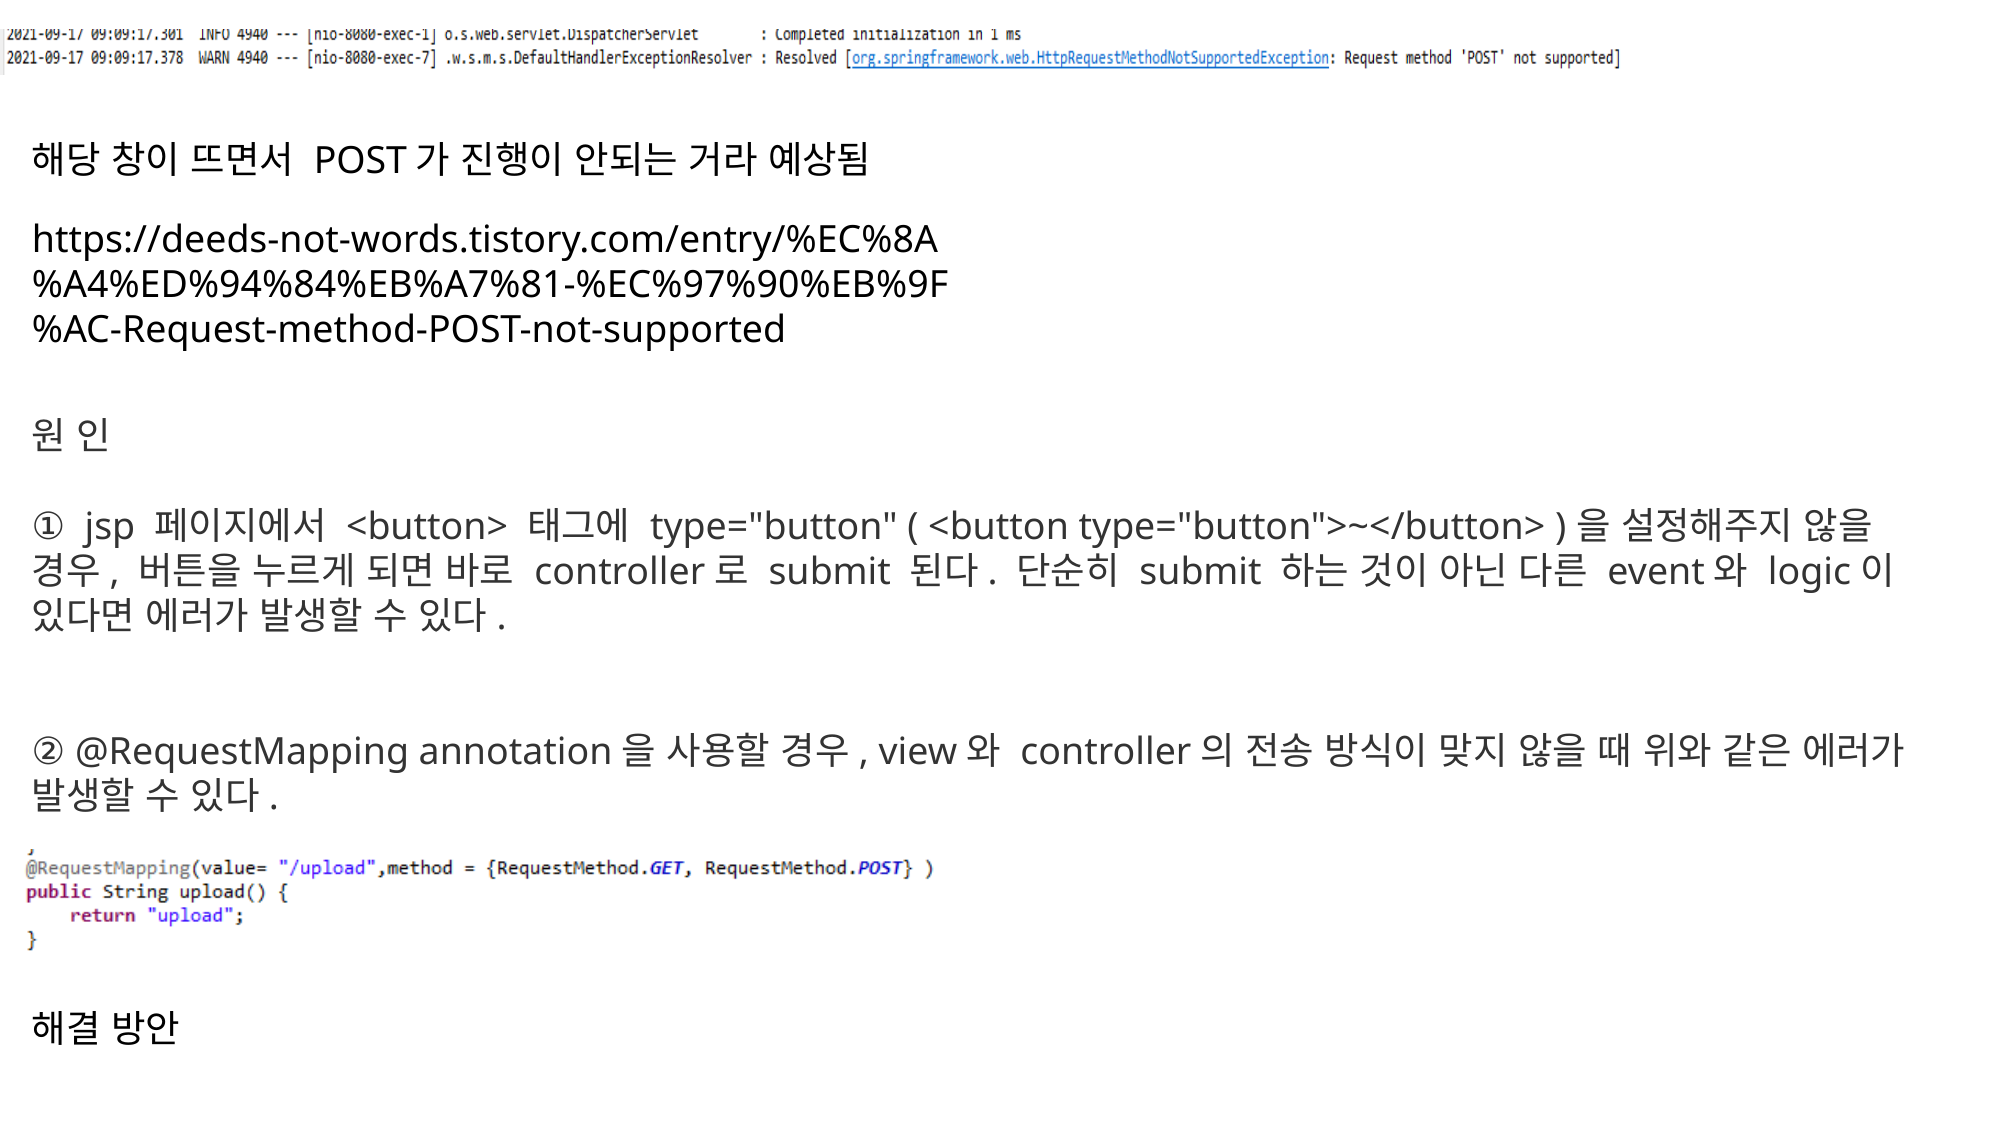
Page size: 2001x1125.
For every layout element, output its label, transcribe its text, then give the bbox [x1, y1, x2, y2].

text_box https://deeds-not-words.tistory.com/entry/%EC%8A%A4%ED%94%84%EB%A7%81-%EC%97%90%EB%9F%AC-Request-method-POST-not-supported [17, 207, 1017, 358]
text_box 원 인 ① jsp 페이지에서 <button> 태그에 type="button" ( <button type="button">~</button> )을 설정해주지 않을 경우, 버튼을 누르게 되면 바로 controller로 submit 된다. 단순히 submit 하는 것이 아닌 다른 event와 logic이 있다면 에러가 발생할 수 있다. ② @RequestMapping annotation을 사용할 경우, view와 controller의 전송 방식이 맞지 않을 때 위와 같은 에러가 발생할 수 있다. [16, 404, 1957, 825]
picture [16, 849, 946, 952]
text_box 해결 방안 [17, 997, 1397, 1058]
text_box 해당 창이 뜨면서 POST가 진행이 안되는 거라 예상됨 [16, 128, 1727, 189]
picture [0, 29, 1641, 75]
